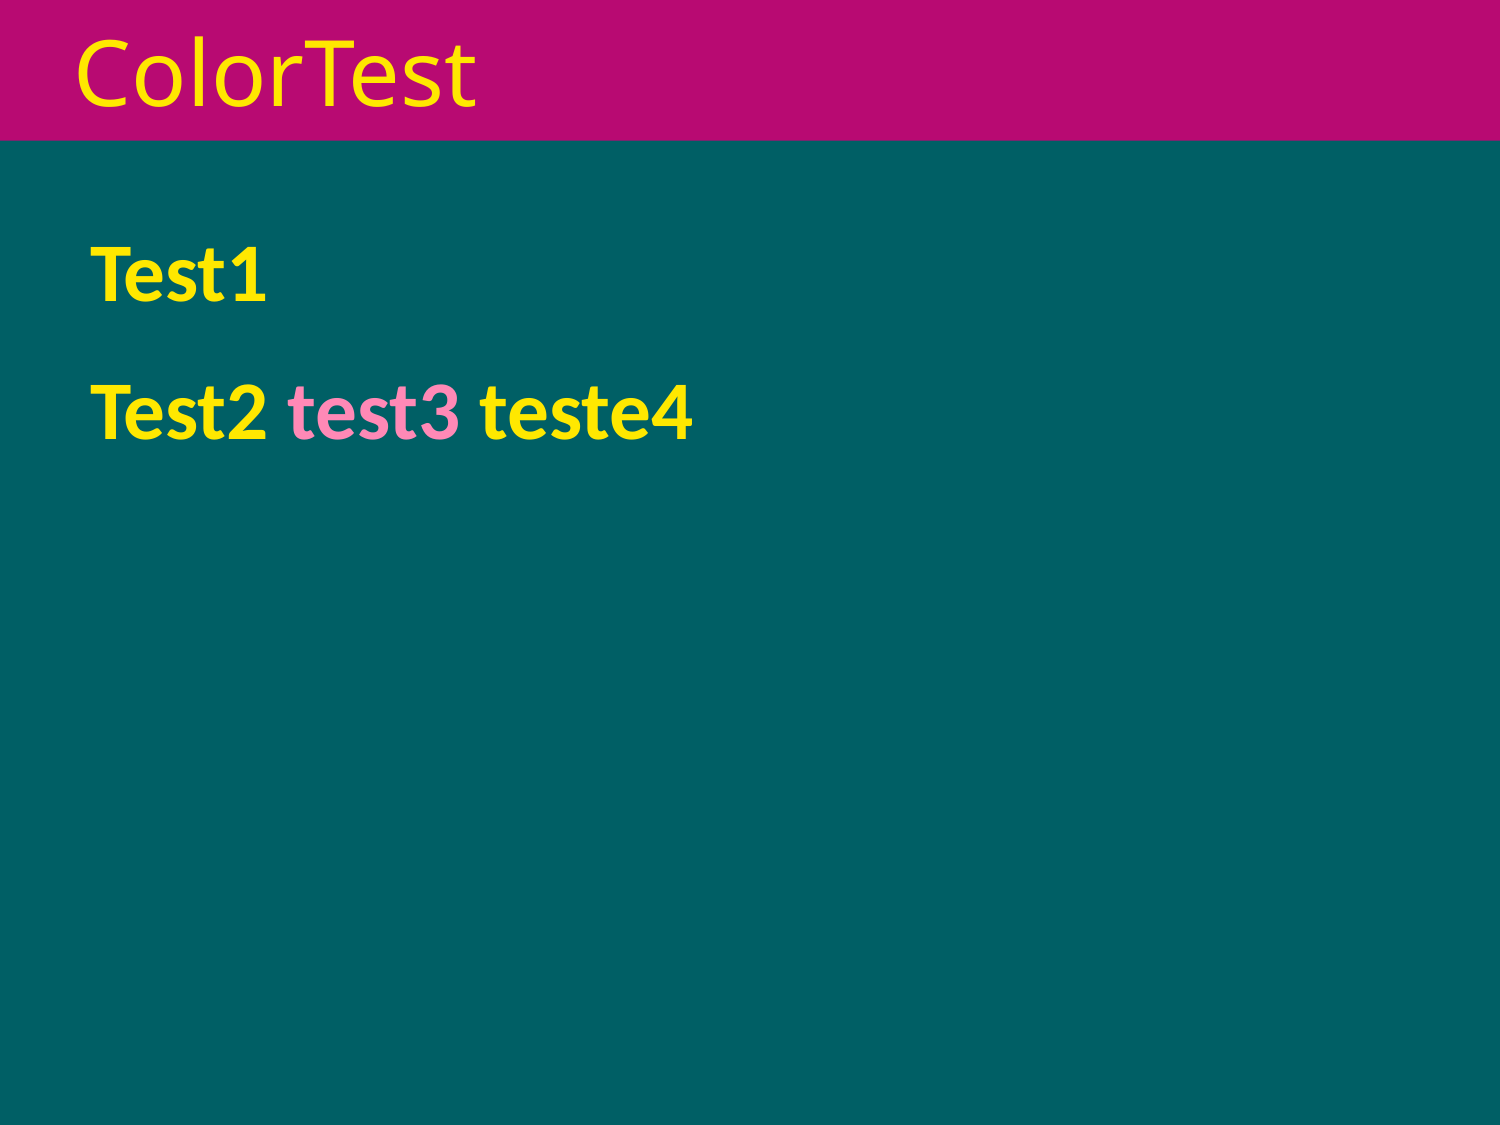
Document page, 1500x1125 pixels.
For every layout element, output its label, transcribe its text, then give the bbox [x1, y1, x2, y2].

list Test1 Test2 test3 teste4 [74, 210, 1426, 1067]
title ColorTest [0, 0, 1500, 141]
